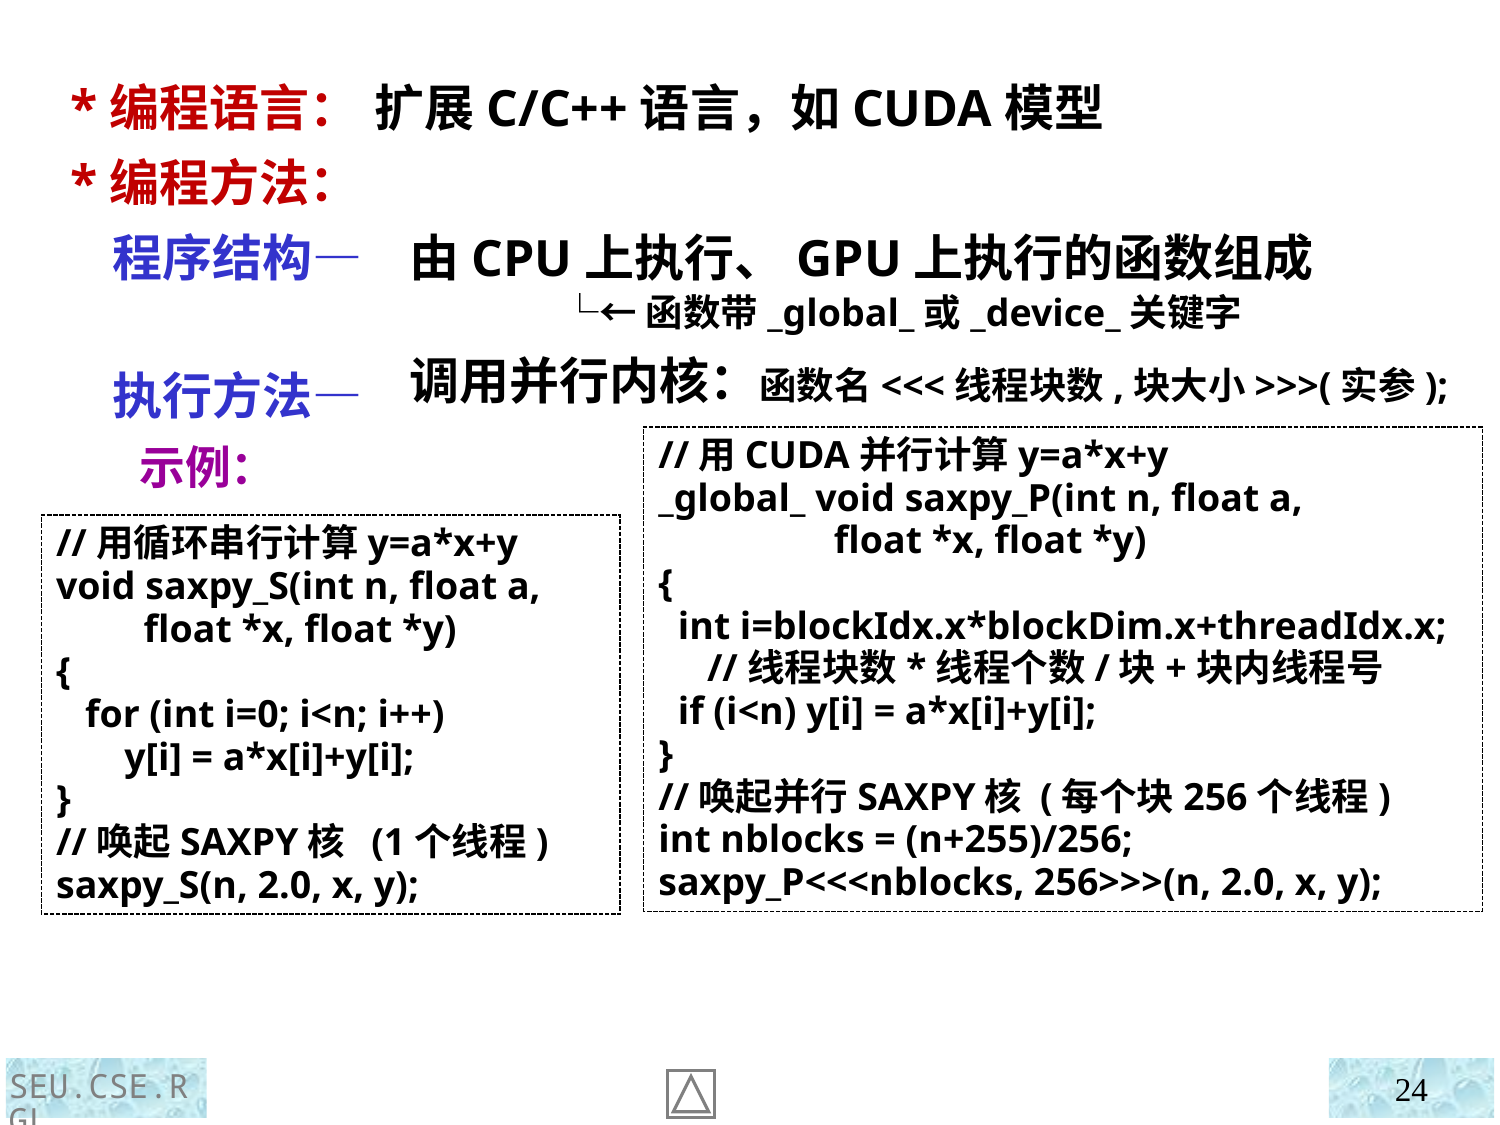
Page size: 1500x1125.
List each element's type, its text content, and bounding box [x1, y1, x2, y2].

text_box [667, 1070, 715, 1118]
footer SEU.CSE.RGL [5, 1058, 207, 1118]
text_box 扩展C/C++语言，如CUDA模型 由CPU上执行、GPU上执行的函数组成 └←函数带_global_或_device_关键字 调用并行内核：函数名<<<线程块数,块大小>>>(实参); [360, 54, 1471, 417]
text_box *编程语言： *编程方法： 程序结构— 执行方法— 示例： [29, 54, 479, 501]
slide_number 24 [1328, 1058, 1495, 1118]
text_box //用CUDA并行计算y=a*x+y _global_ void saxpy_P(int n, float a, float *x, float *y) { int i=blockIdx.x*blockDim.x+threadIdx.x; //线程块数*线程个数/块+块内线程号 if (i<n) y[i] = a*x[i]+y[i]; } //唤起并行SAXPY核 (每个块256个线程) int nblocks = (n+255)/256; saxpy_P<<<nblocks, 256>>>(n, 2.0, x, y); [643, 426, 1483, 912]
text_box //用循环串行计算y=a*x+y void saxpy_S(int n, float a, float *x, float *y) { for (int i=0; i<n; i++) y[i] = a*x[i]+y[i]; } //唤起SAXPY核 (1个线程) saxpy_S(n, 2.0, x, y); [41, 515, 621, 915]
